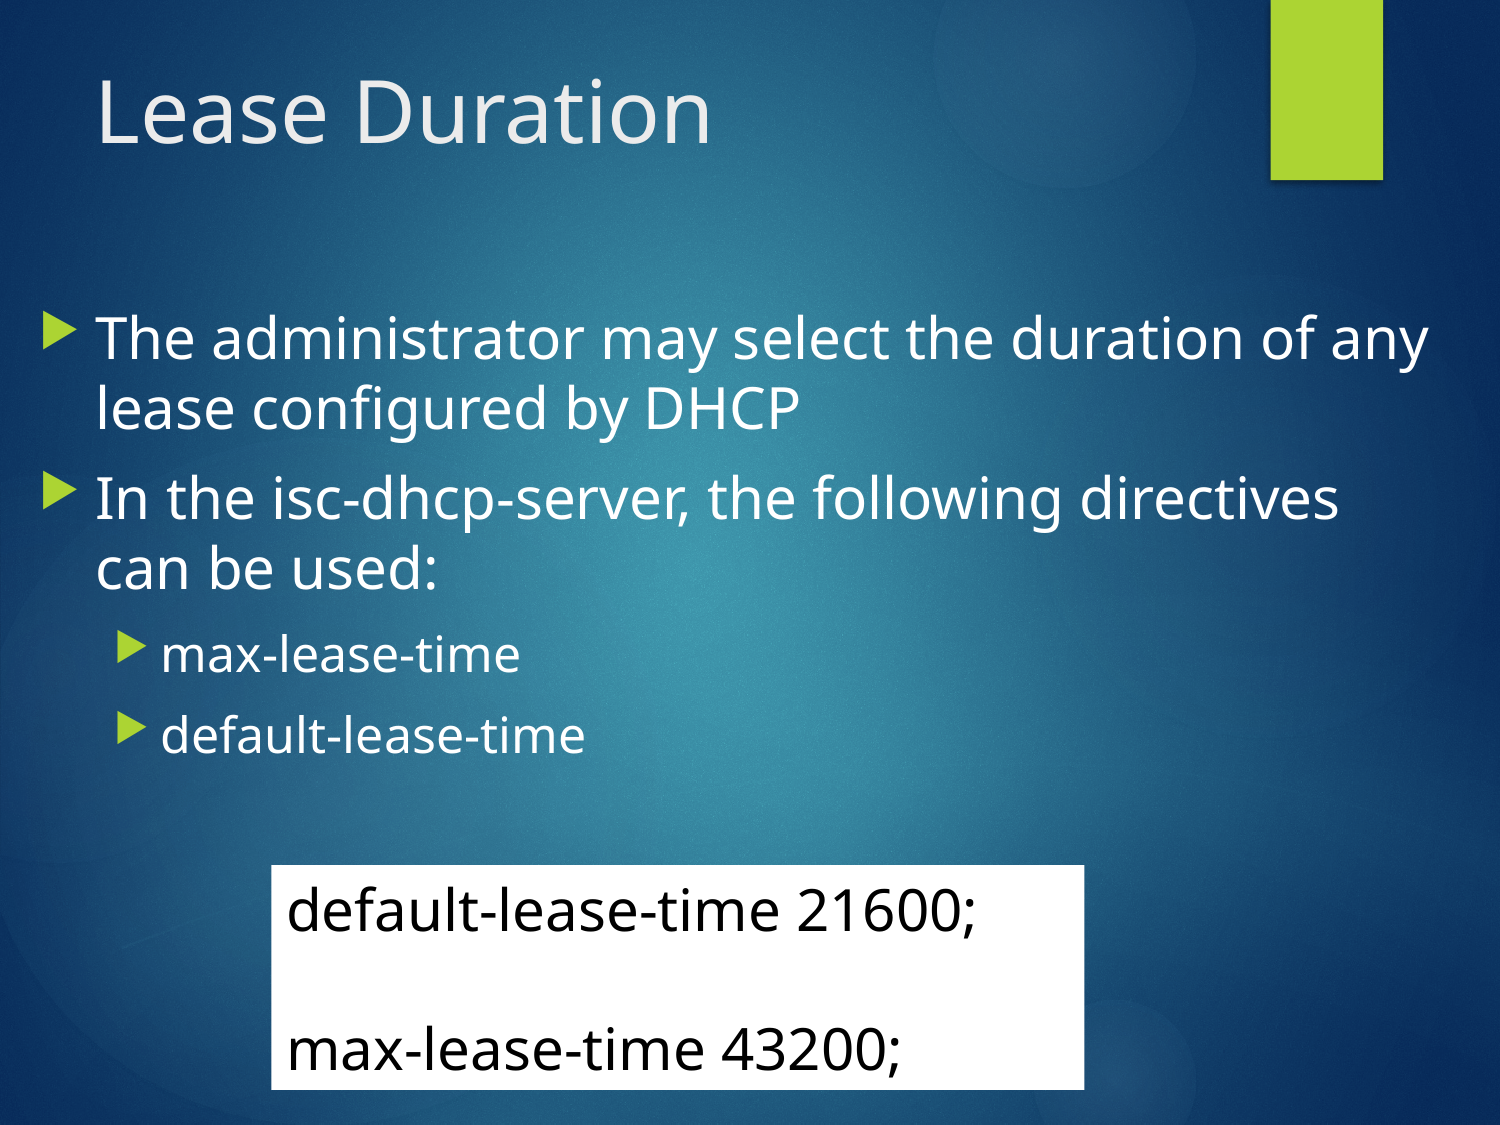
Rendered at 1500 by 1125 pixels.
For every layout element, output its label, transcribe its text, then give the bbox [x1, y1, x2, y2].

text_box default-lease-time 21600; max-lease-time 43200; [271, 865, 1085, 1090]
list The administrator may select the duration of any lease configured by DHCP In the isc-dhcp-server, the following directives can be used: max-lease-time default-lease-time [23, 293, 1452, 1103]
title Lease Duration [79, 48, 1237, 279]
